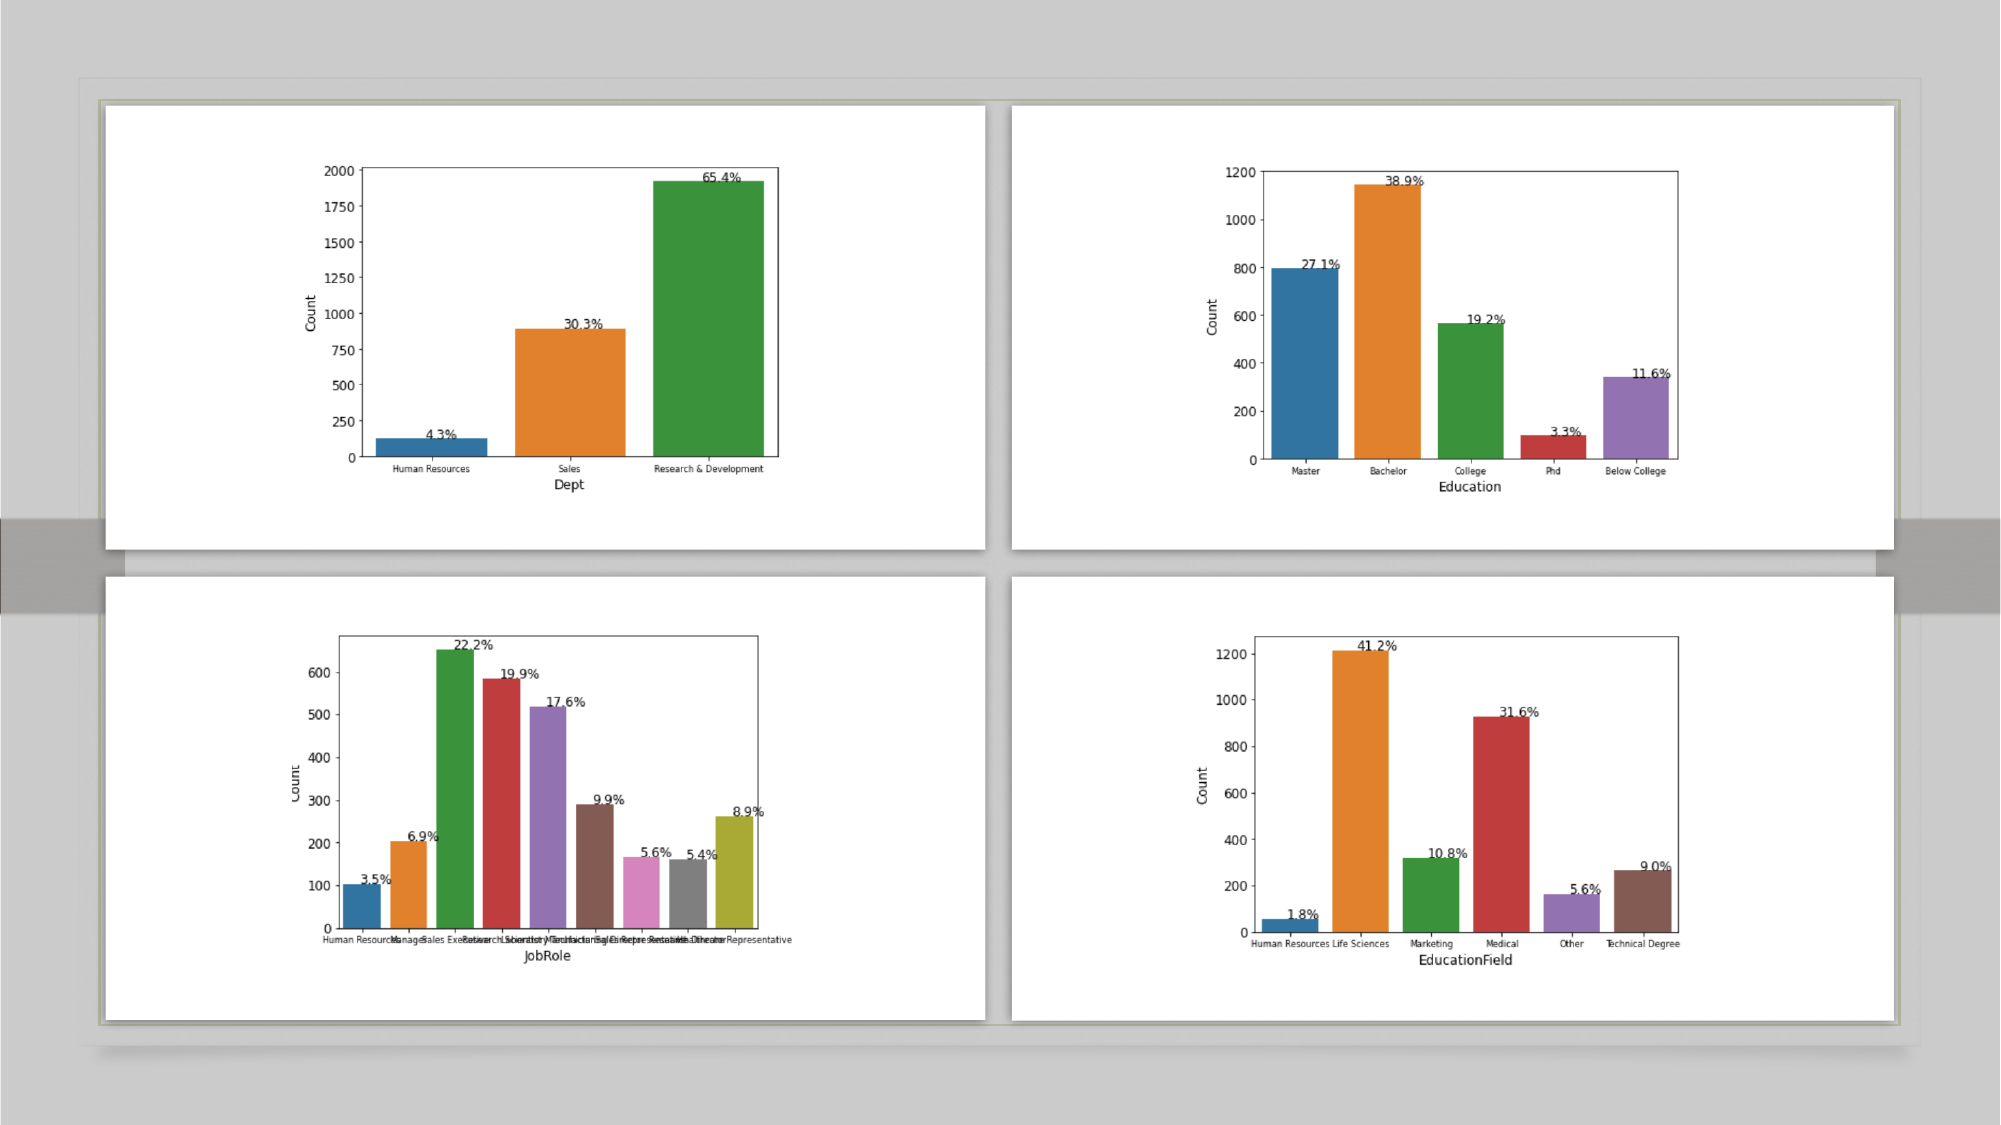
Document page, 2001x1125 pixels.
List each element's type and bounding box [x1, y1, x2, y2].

text_box [1011, 104, 1895, 551]
picture [292, 629, 801, 968]
picture [1201, 158, 1705, 497]
picture [1188, 629, 1718, 968]
text_box [104, 104, 987, 551]
picture [296, 158, 795, 497]
text_box [1011, 575, 1895, 1022]
text_box [0, 0, 2000, 1125]
text_box [104, 575, 987, 1021]
